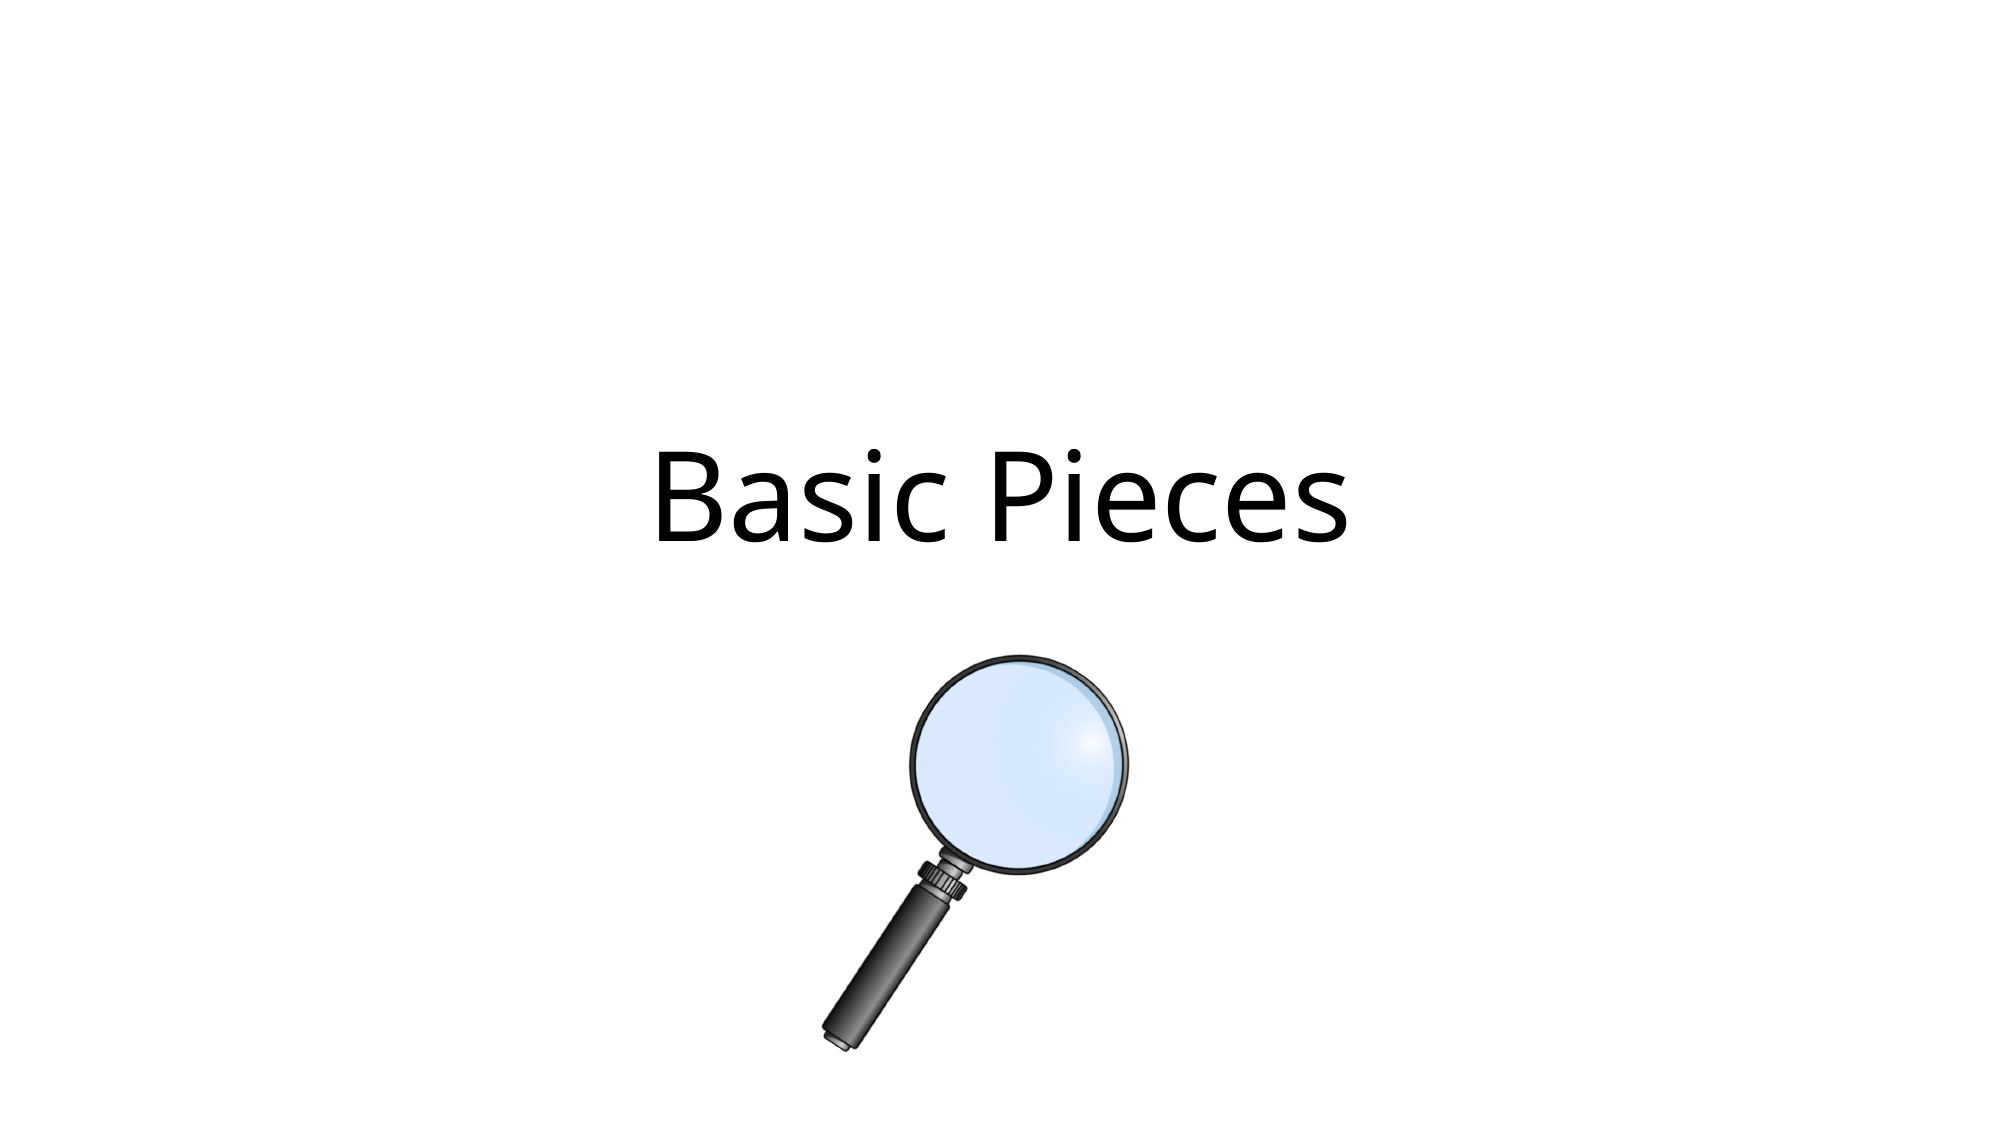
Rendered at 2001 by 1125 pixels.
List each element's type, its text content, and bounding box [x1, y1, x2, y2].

picture [743, 613, 1171, 1104]
title Basic Pieces [249, 184, 1750, 576]
